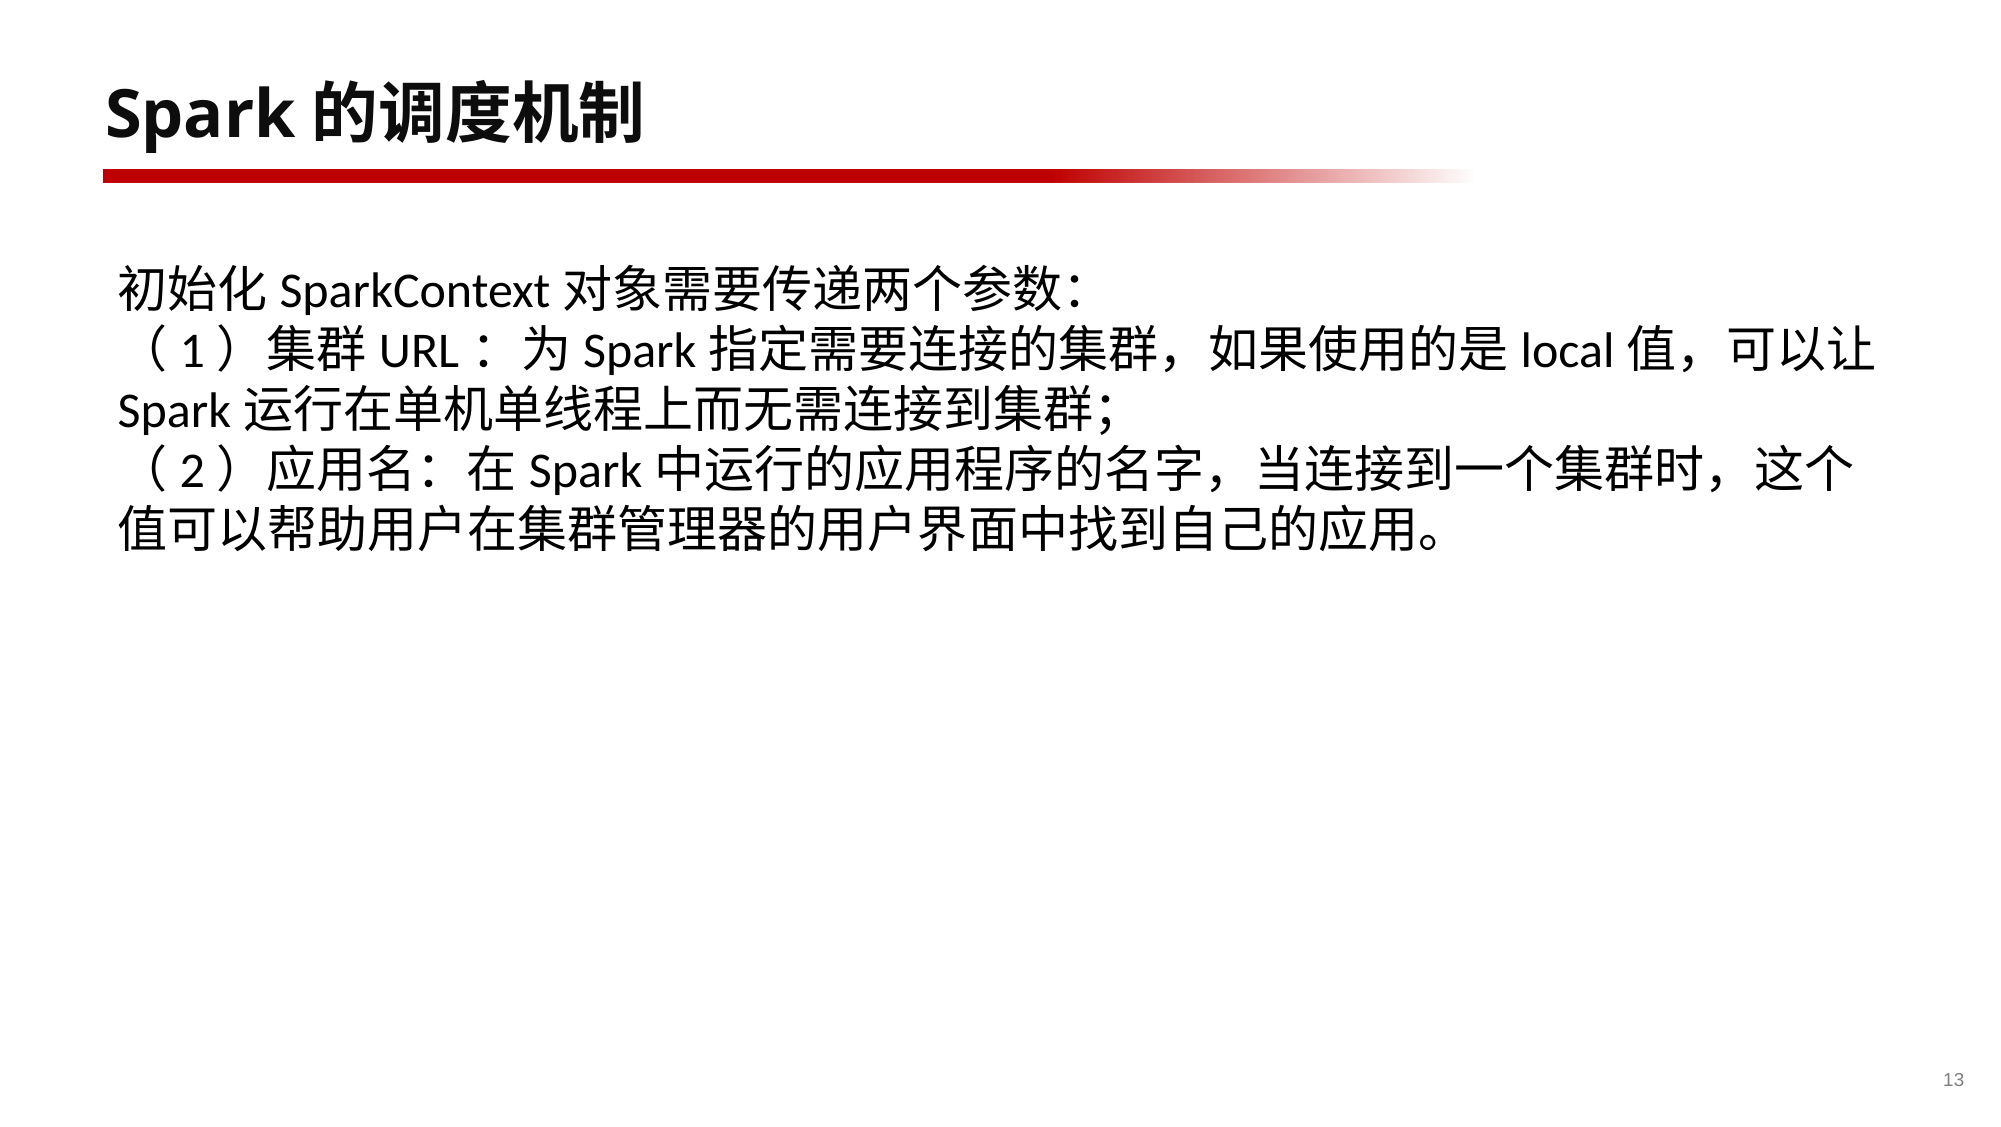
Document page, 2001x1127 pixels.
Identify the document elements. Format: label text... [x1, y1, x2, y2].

title Spark的调度机制 [102, 70, 1899, 250]
text_box [102, 169, 1474, 183]
text_box 初始化SparkContext对象需要传递两个参数： （1）集群URL：为Spark指定需要连接的集群，如果使用的是local值，可以让Spark运行在单机单线程上而无需连接到集群； （2）应用名：在Spark中运行的应用程序的名字，当连接到一个集群时，这个值可以帮助用户在集群管理器的用户界面中找到自己的应用。 [102, 250, 1899, 566]
slide_number 13 [1938, 1067, 1969, 1127]
